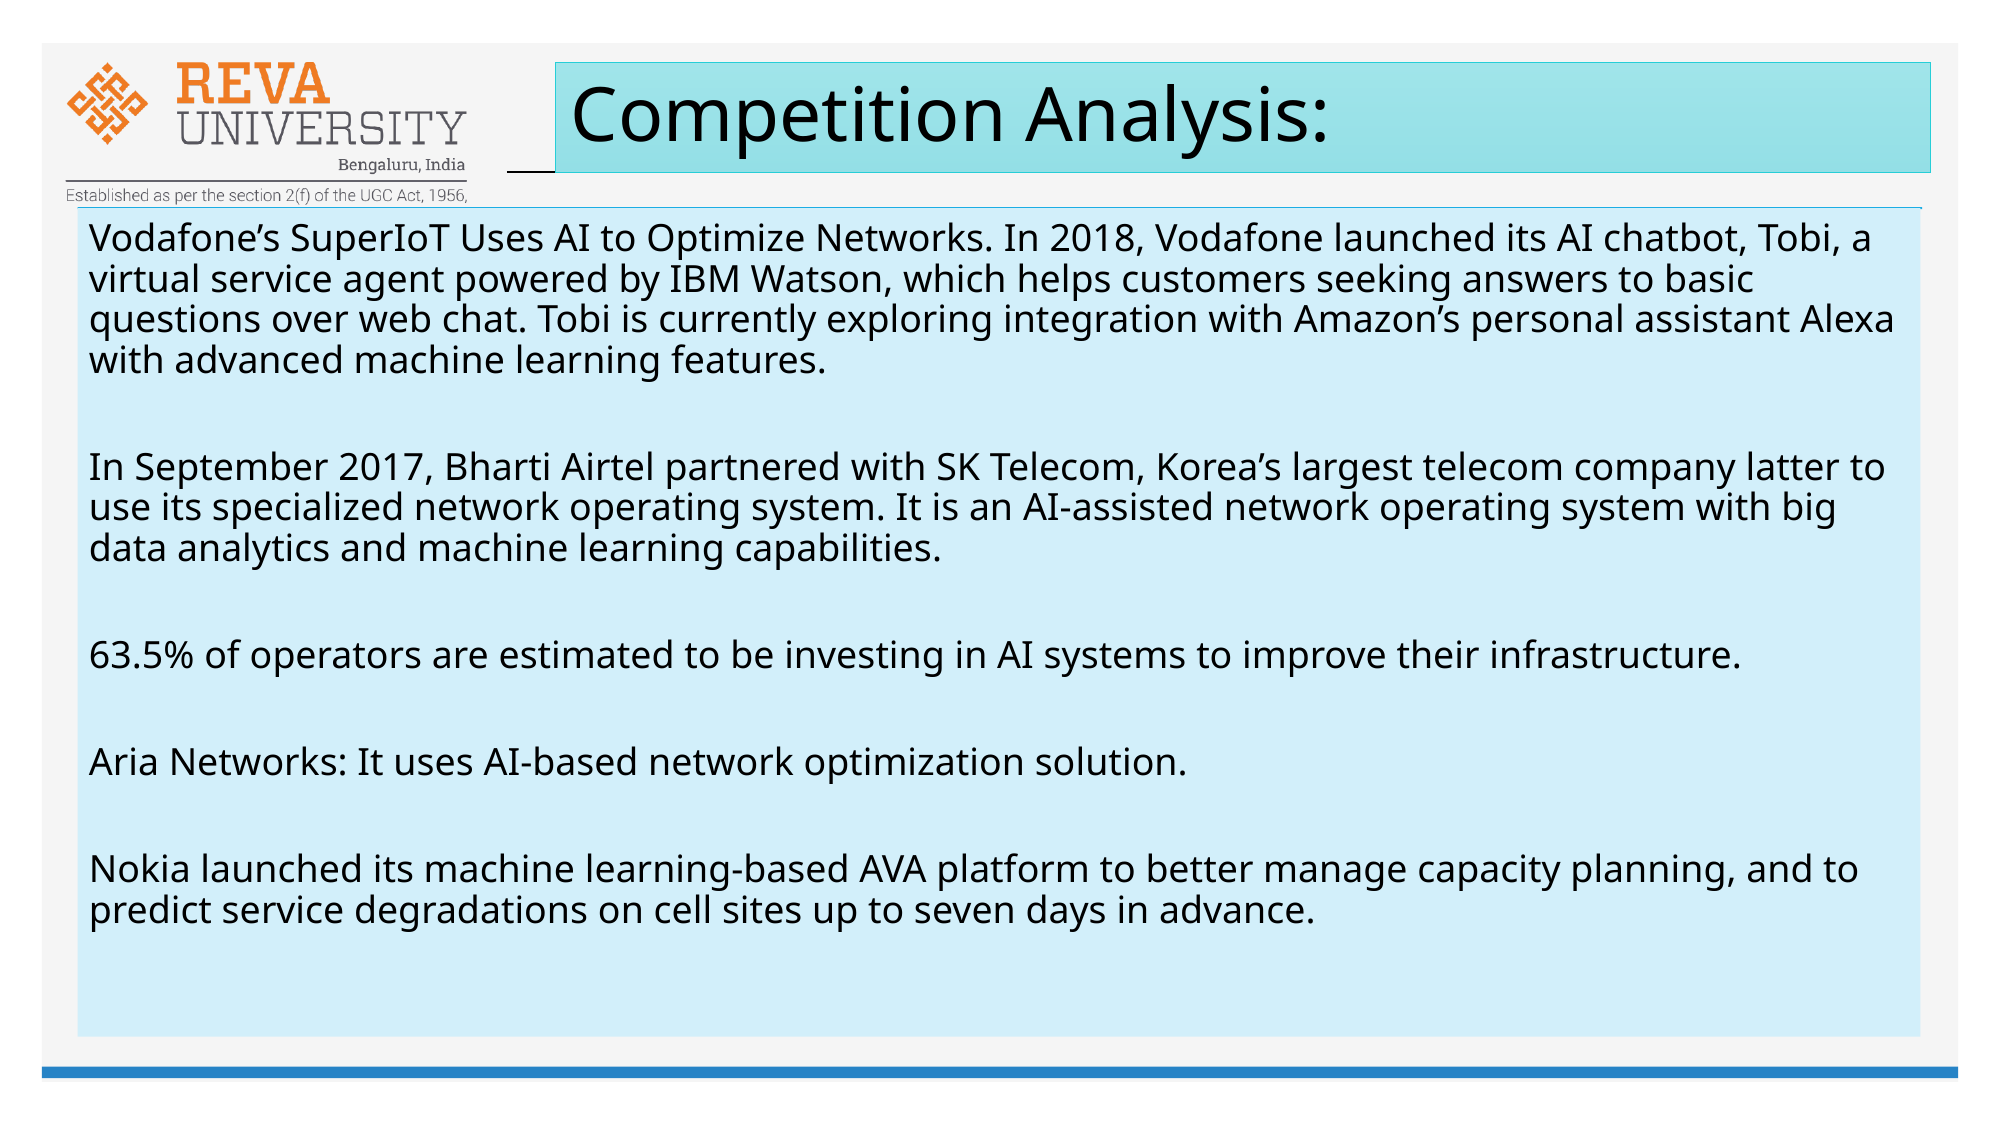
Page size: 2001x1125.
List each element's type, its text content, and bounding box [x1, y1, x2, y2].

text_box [77, 207, 1923, 1038]
title Competition Analysis: [555, 62, 1931, 173]
picture [65, 62, 467, 224]
